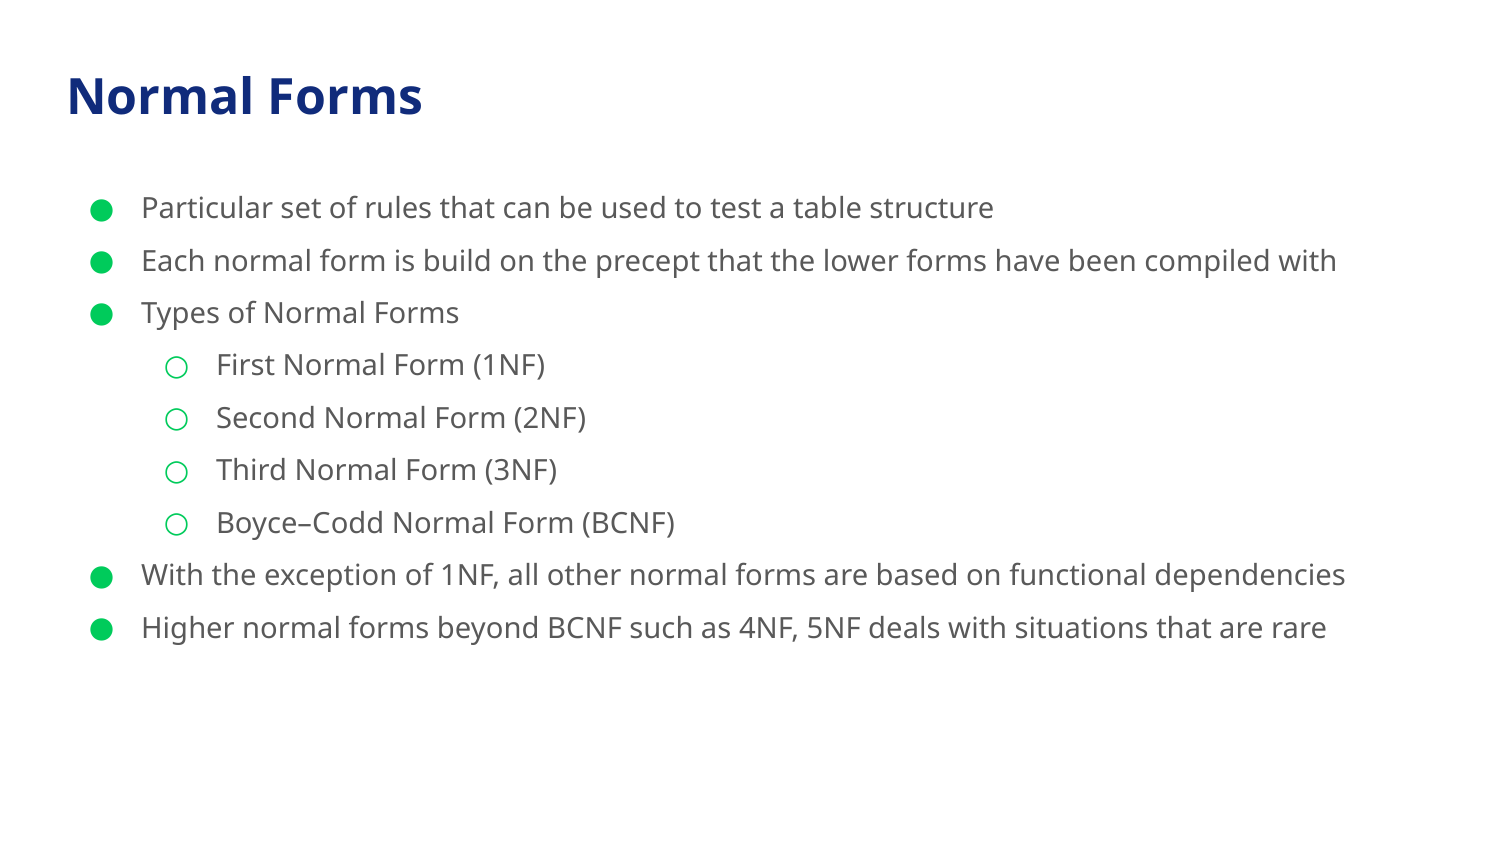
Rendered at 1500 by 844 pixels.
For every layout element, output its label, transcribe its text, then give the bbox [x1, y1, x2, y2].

list Particular set of rules that can be used to test a table structure Each normal form is build on the precept that the lower forms have been compiled with Types of Normal Forms First Normal Form (1NF) Second Normal Form (2NF) Third Normal Form (3NF) Boyce–Codd Normal Form (BCNF) With the exception of 1NF, all other normal forms are based on functional dependencies Higher normal forms beyond BCNF such as 4NF, 5NF deals with situations that are rare [51, 156, 1449, 773]
title Normal Forms [51, 49, 1443, 149]
